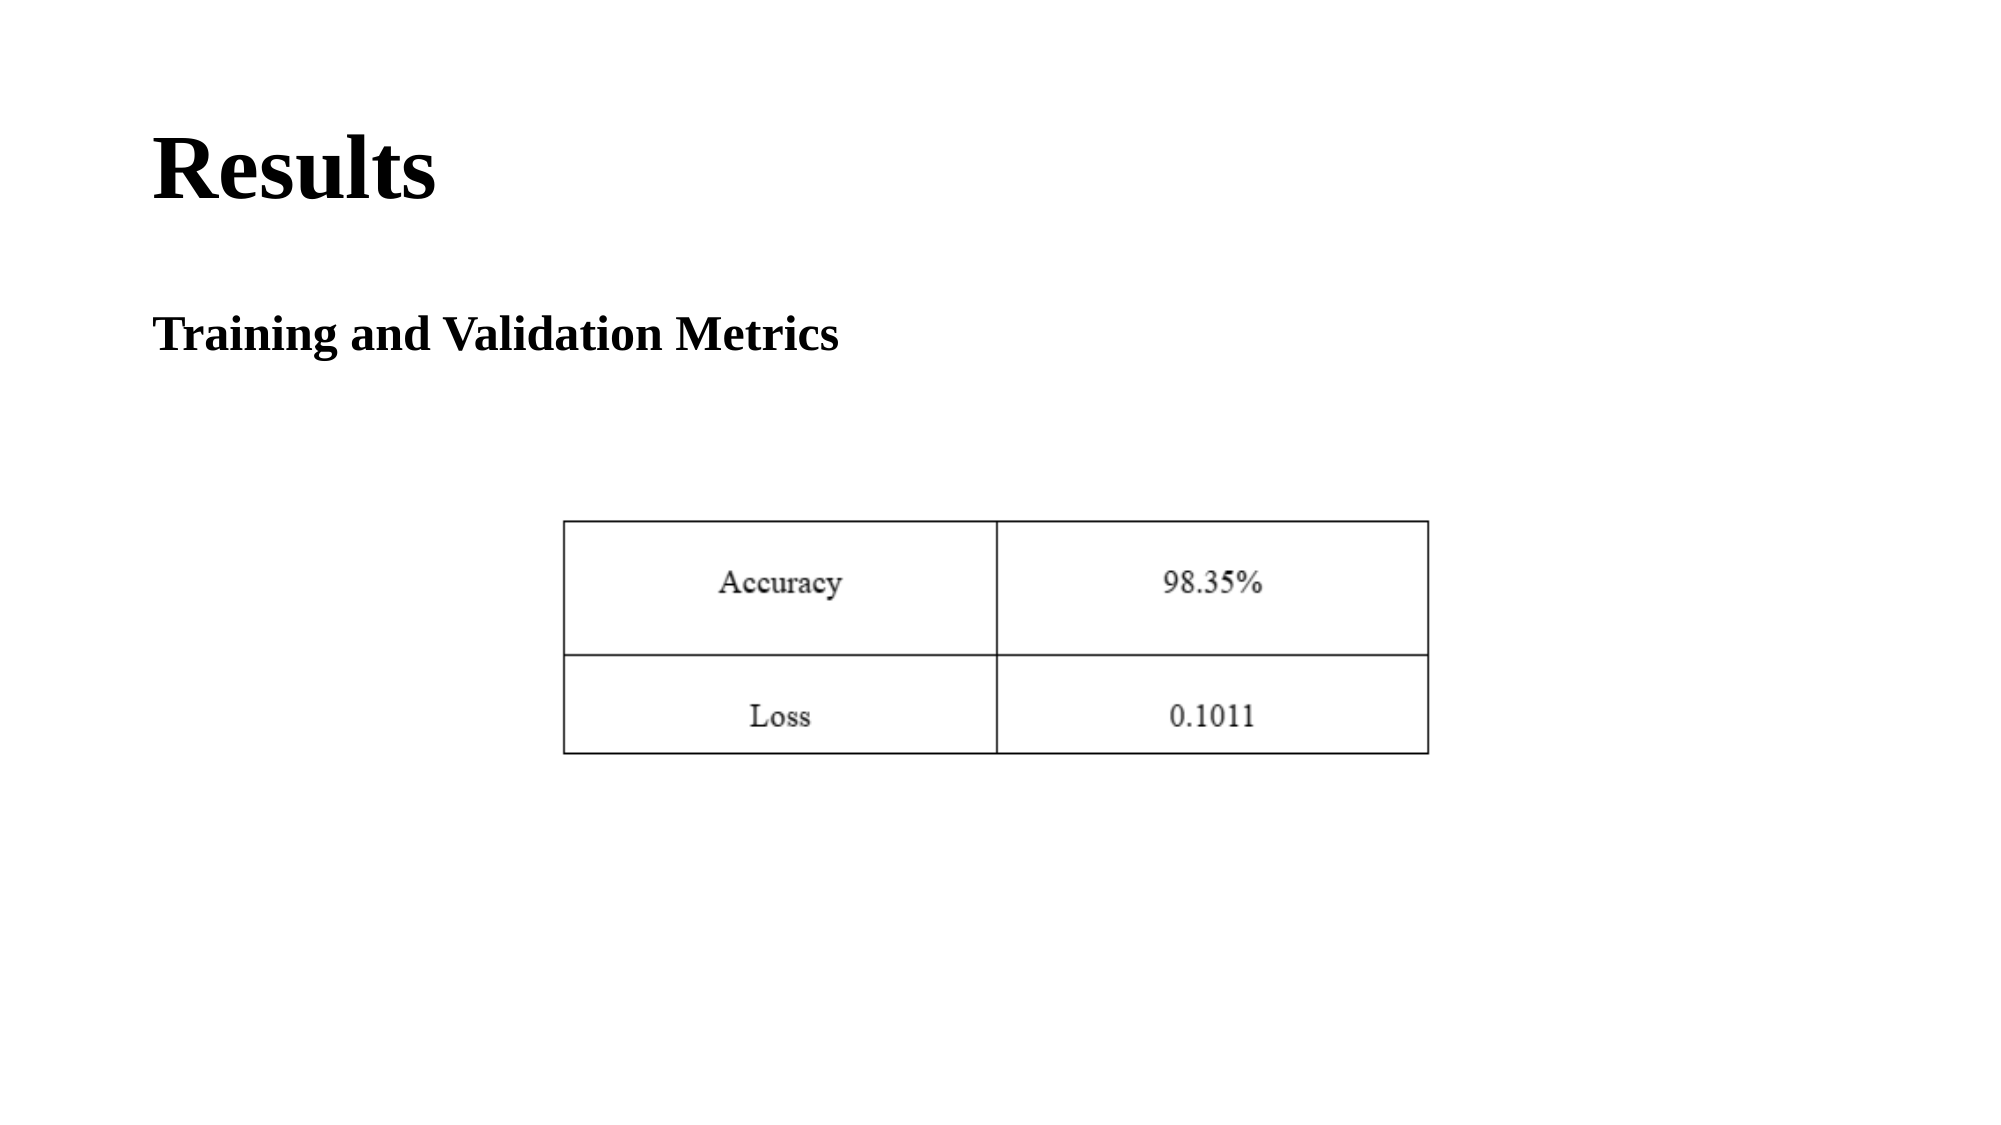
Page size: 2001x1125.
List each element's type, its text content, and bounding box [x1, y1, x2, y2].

picture [560, 467, 1440, 792]
title Results [137, 59, 1863, 278]
list Training and Validation Metrics [137, 299, 1863, 1014]
